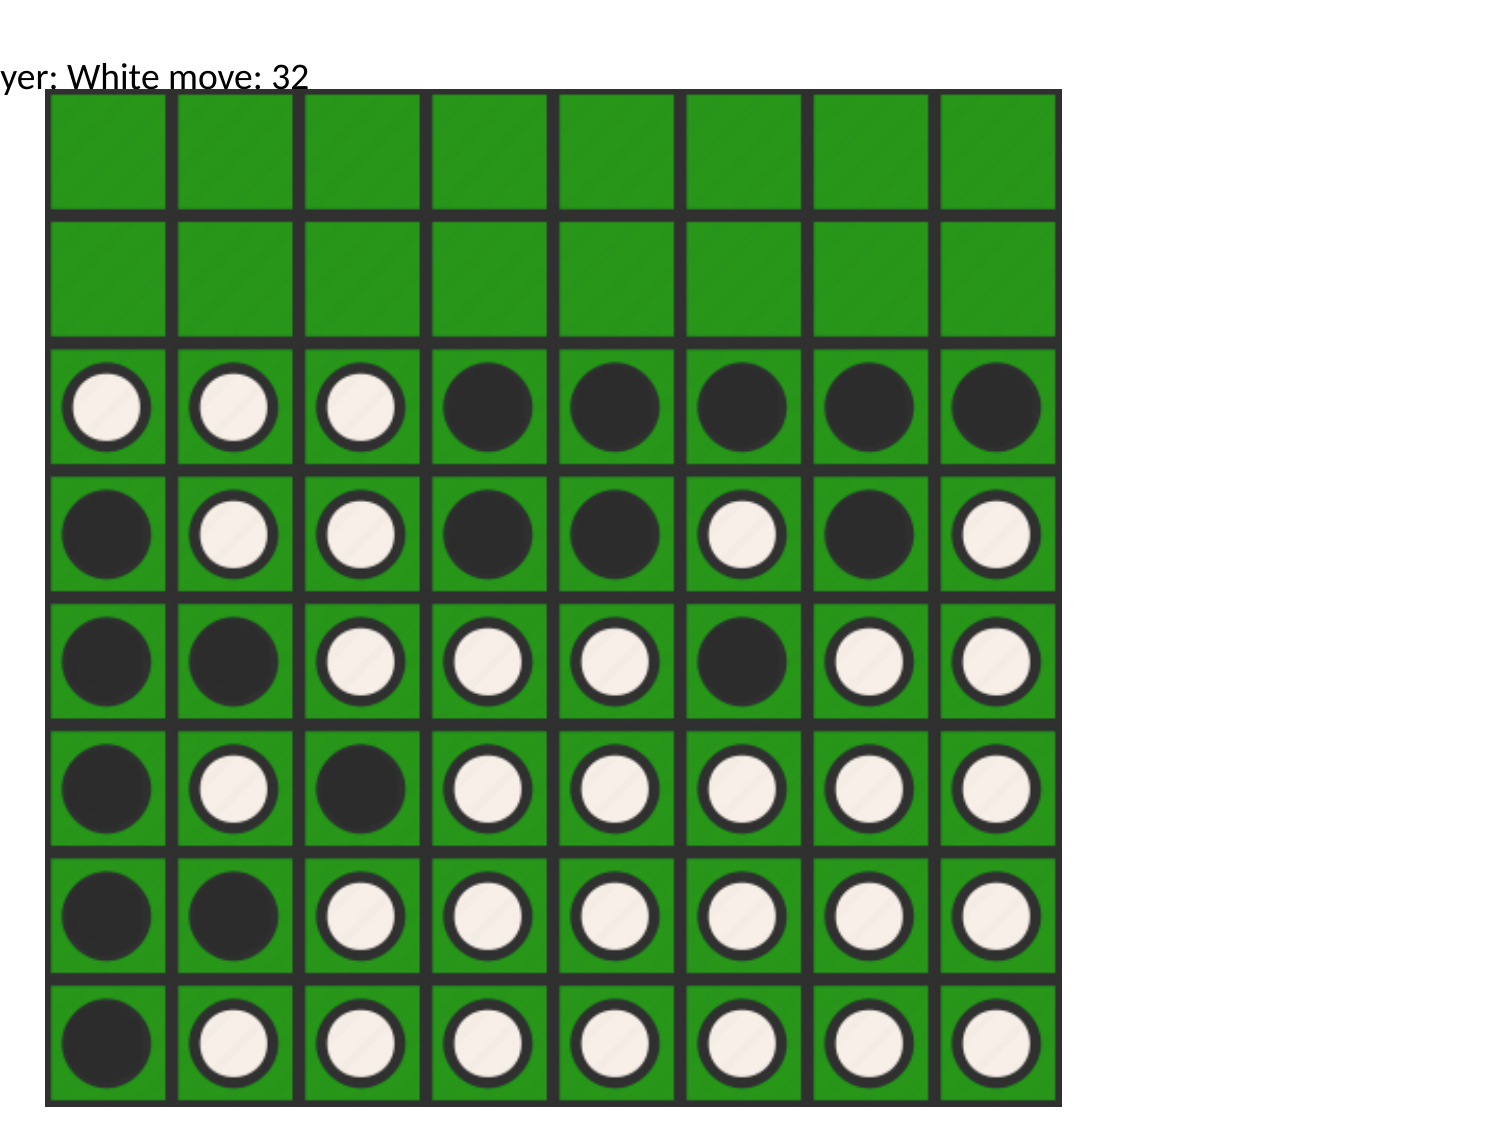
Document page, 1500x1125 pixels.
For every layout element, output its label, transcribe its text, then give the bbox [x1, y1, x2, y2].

text_box turn: 44 player: White move: 32 [0, 44, 325, 105]
picture [44, 89, 1062, 1107]
